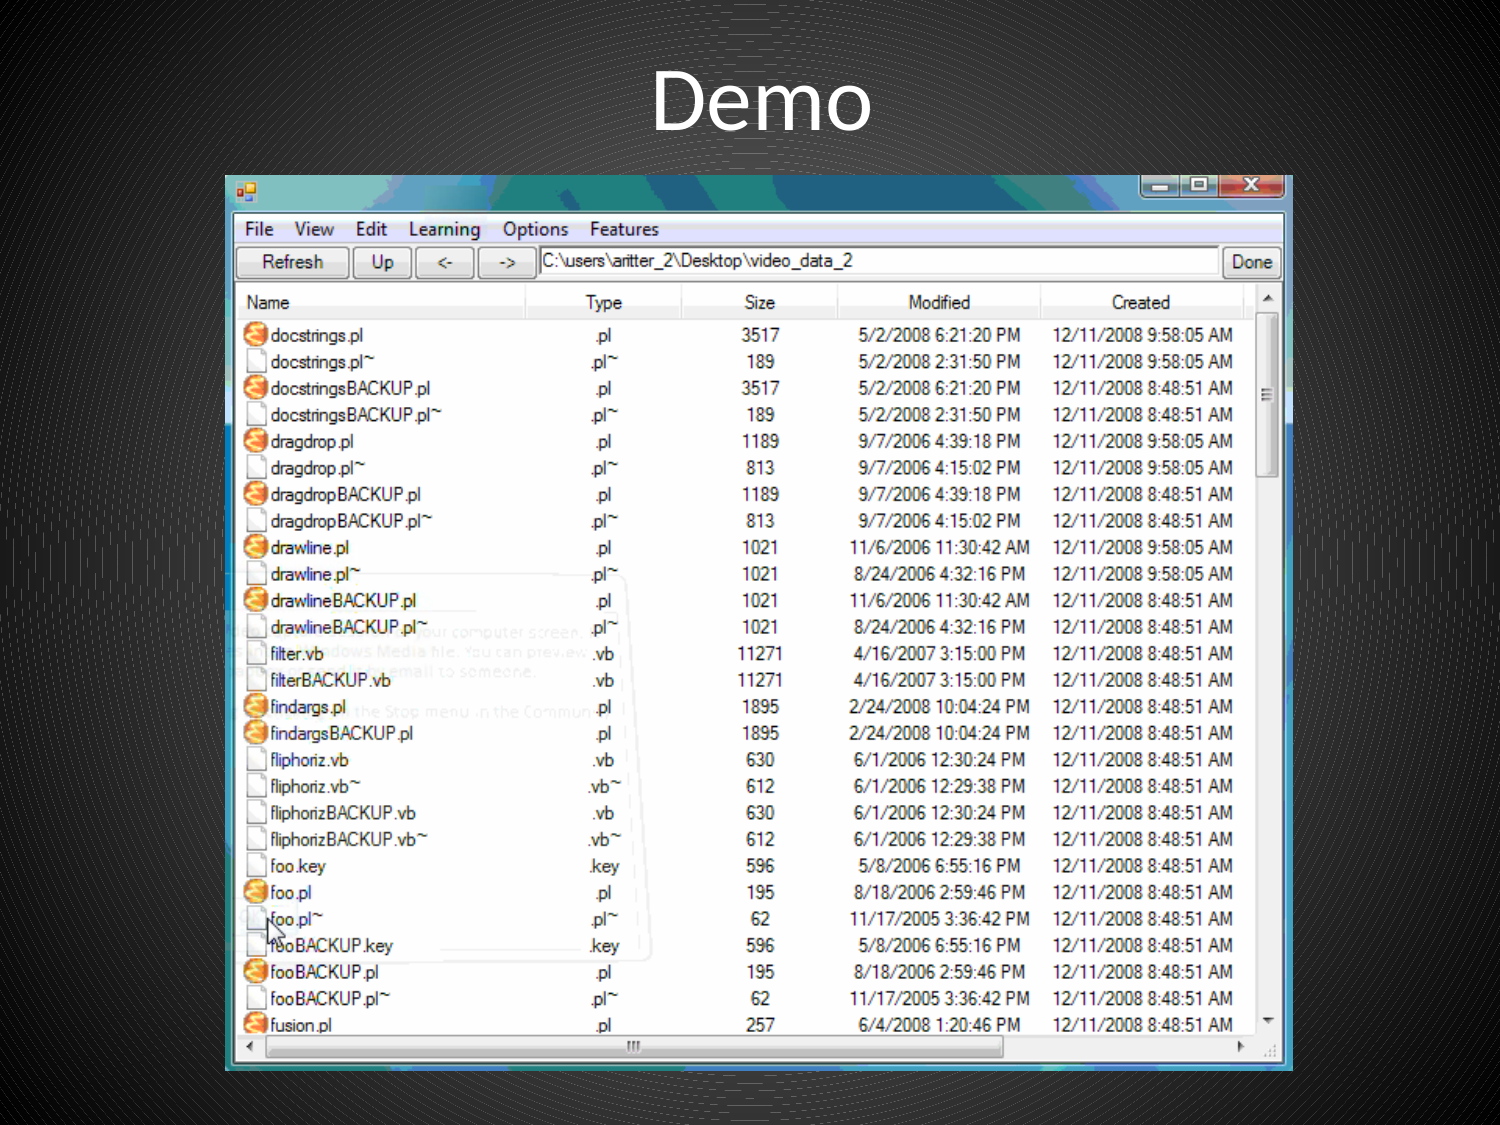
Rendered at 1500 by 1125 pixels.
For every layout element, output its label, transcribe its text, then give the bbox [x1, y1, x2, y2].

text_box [224, 174, 1294, 1073]
title Demo [87, 0, 1438, 188]
